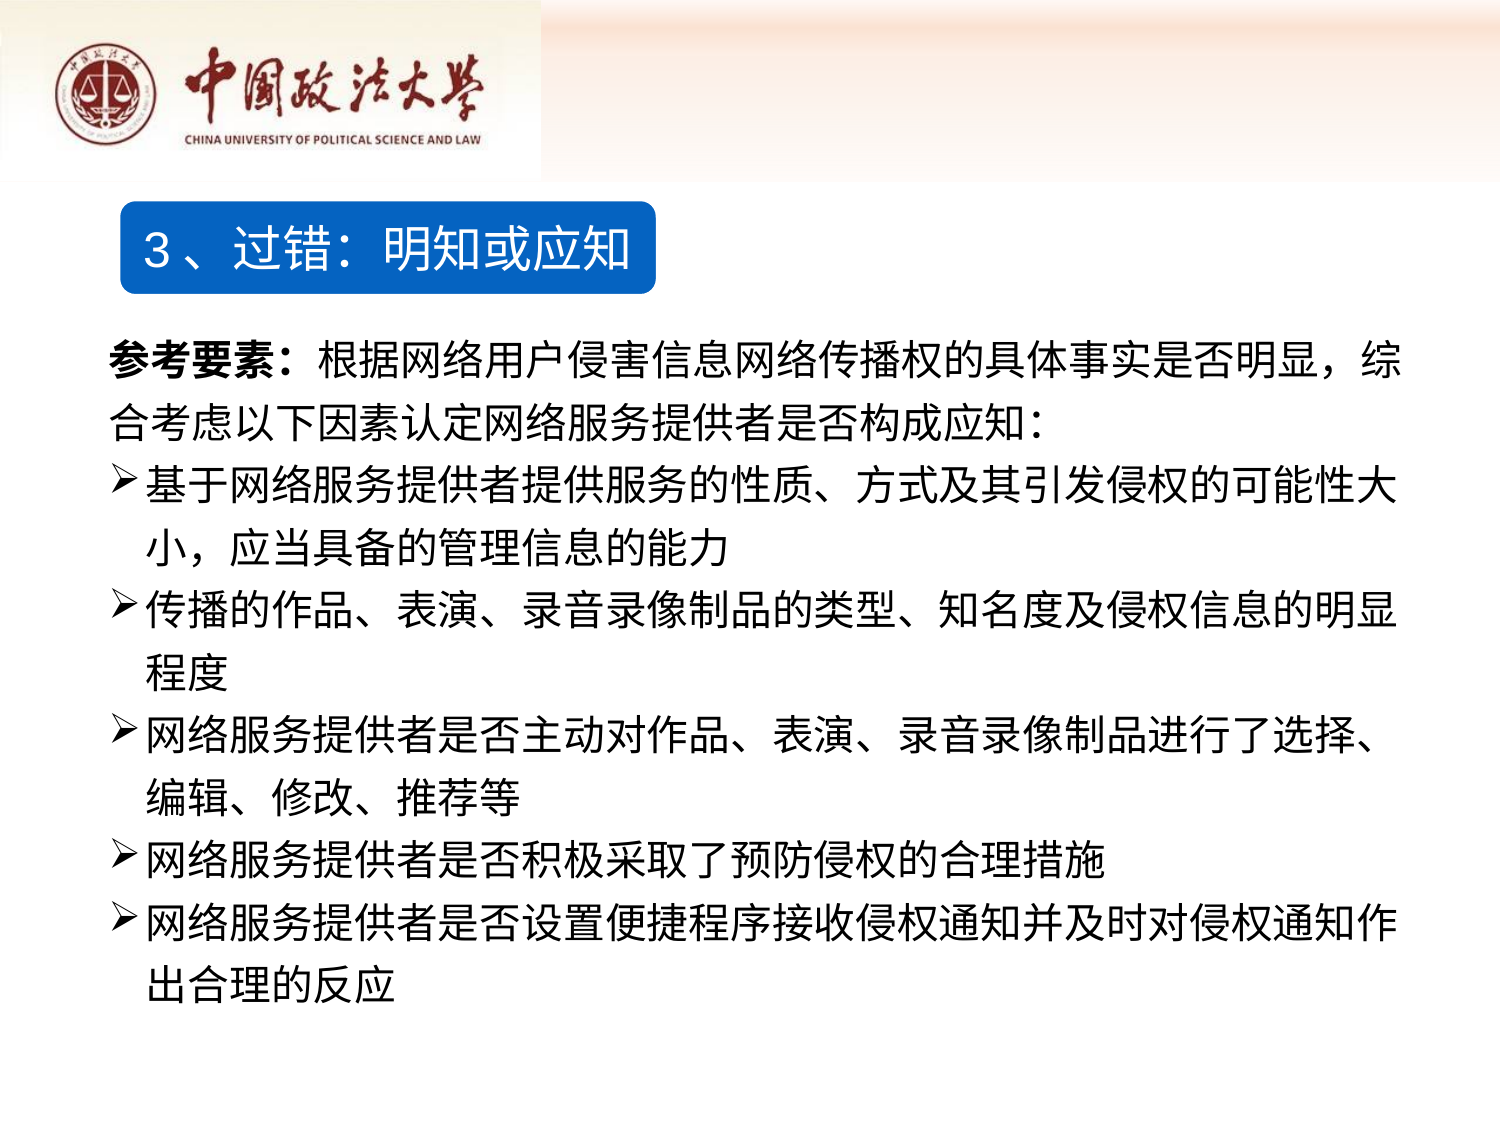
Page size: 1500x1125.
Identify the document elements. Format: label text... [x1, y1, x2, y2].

text_box 3、过错：明知或应知 [119, 200, 657, 295]
picture [0, 0, 1500, 182]
list 参考要素：根据网络用户侵害信息网络传播权的具体事实是否明显，综合考虑以下因素认定网络服务提供者是否构成应知： 基于网络服务提供者提供服务的性质、方式及其引发侵权的可能性大小，应当具备的管理信息的能力 传播的作品、表演、录音录像制品的类型、知名度及侵权信息的明显程度 网络服务提供者是否主动对作品、表演、录音录像制品进行了选择、编辑、修改、推荐等 网络服务提供者是否积极采取了预防侵权的合理措施 网络服务提供者是否设置便捷程序接收侵权通知并及时对侵权通知作出合理的反应 [93, 314, 1430, 1035]
